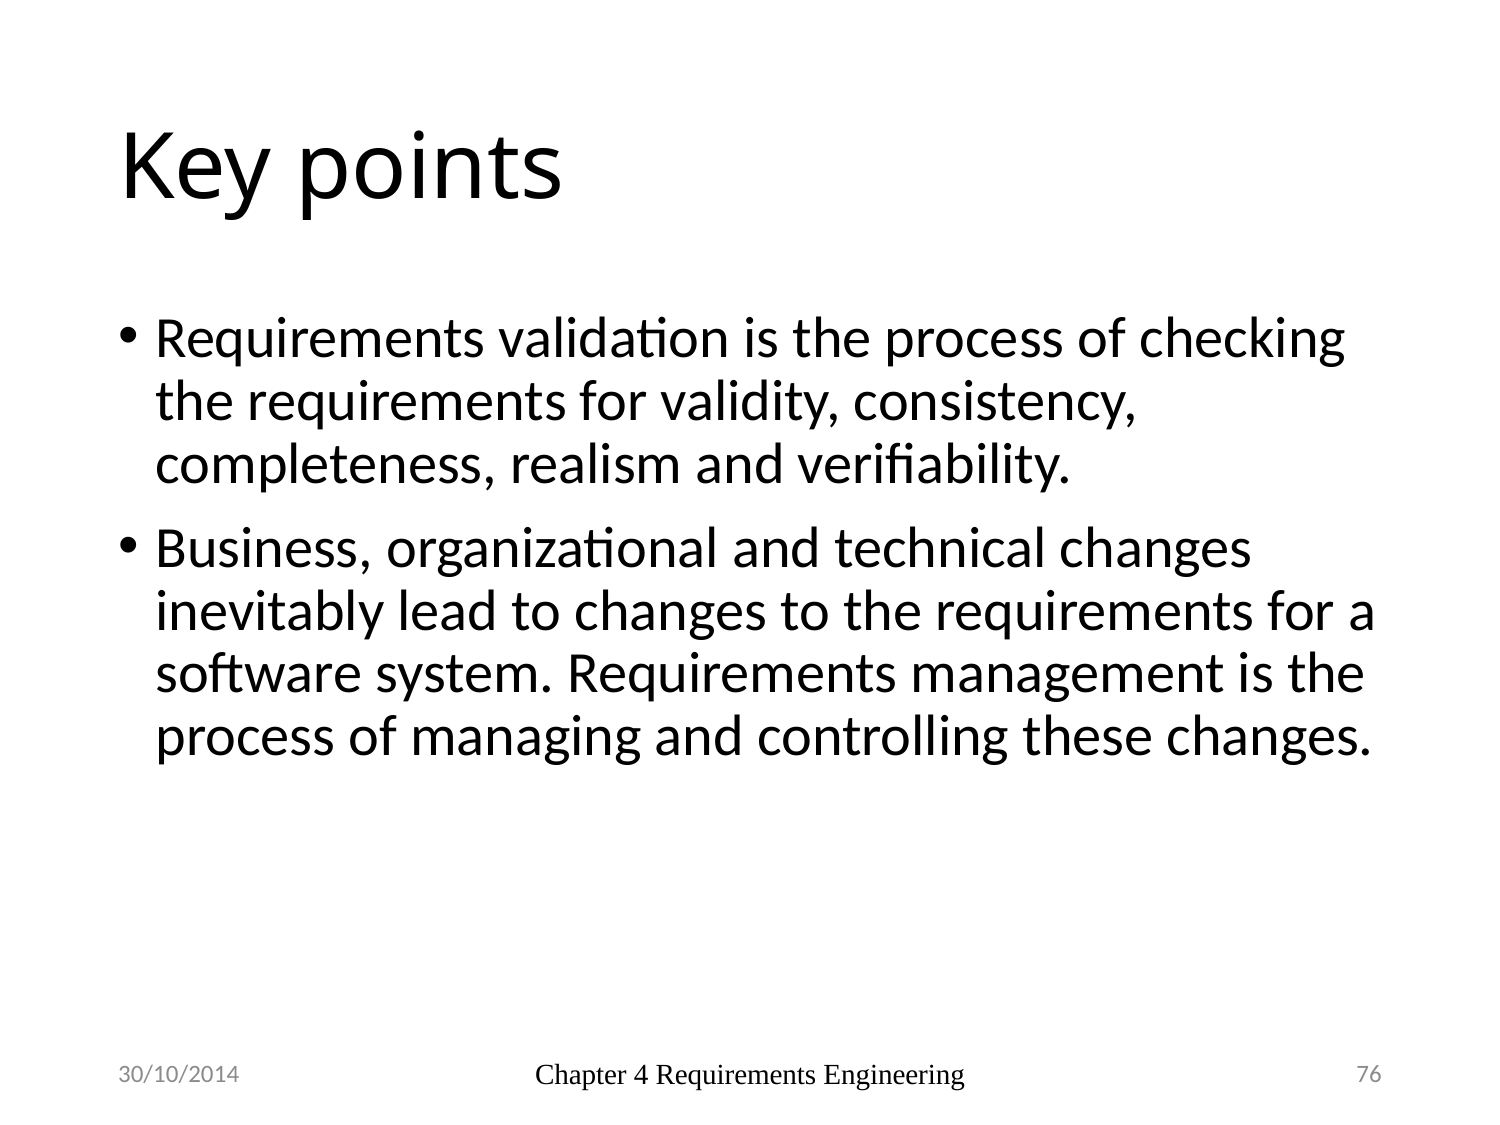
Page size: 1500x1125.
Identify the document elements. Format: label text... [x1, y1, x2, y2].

slide_number 76 [1059, 1042, 1397, 1103]
title Key points [103, 59, 1397, 278]
list Requirements validation is the process of checking the requirements for validity, consistency, completeness, realism and verifiability. Business, organizational and technical changes inevitably lead to changes to the requirements for a software system. Requirements management is the process of managing and controlling these changes. [103, 299, 1397, 1014]
footer Chapter 4 Requirements Engineering [496, 1042, 1004, 1103]
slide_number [103, 1042, 441, 1103]
